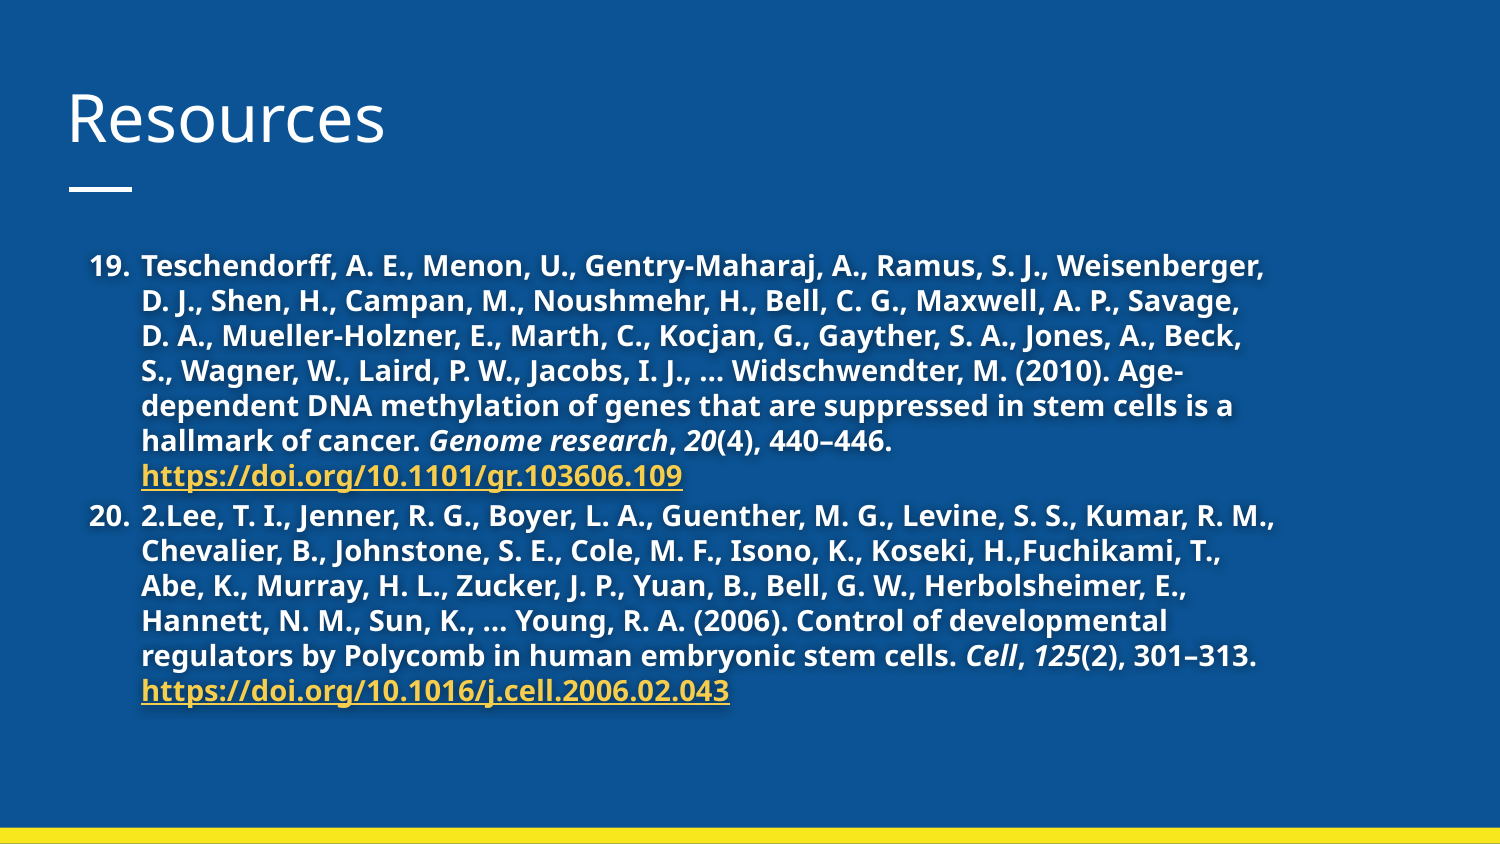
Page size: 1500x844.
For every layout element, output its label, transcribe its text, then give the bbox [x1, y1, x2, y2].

list Teschendorff, A. E., Menon, U., Gentry-Maharaj, A., Ramus, S. J., Weisenberger, D. J., Shen, H., Campan, M., Noushmehr, H., Bell, C. G., Maxwell, A. P., Savage, D. A., Mueller-Holzner, E., Marth, C., Kocjan, G., Gayther, S. A., Jones, A., Beck, S., Wagner, W., Laird, P. W., Jacobs, I. J., … Widschwendter, M. (2010). Age-dependent DNA methylation of genes that are suppressed in stem cells is a hallmark of cancer. Genome research, 20(4), 440–446. https://doi.org/10.1101/gr.103606.109 2.Lee, T. I., Jenner, R. G., Boyer, L. A., Guenther, M. G., Levine, S. S., Kumar, R. M., Chevalier, B., Johnstone, S. E., Cole, M. F., Isono, K., Koseki, H.,Fuchikami, T., Abe, K., Murray, H. L., Zucker, J. P., Yuan, B., Bell, G. W., Herbolsheimer, E., Hannett, N. M., Sun, K., … Young, R. A. (2006). Control of developmental regulators by Polycomb in human embryonic stem cells. Cell, 125(2), 301–313. https://doi.org/10.1016/j.cell.2006.02.043 [51, 232, 1293, 750]
title Resources [51, 61, 1449, 167]
